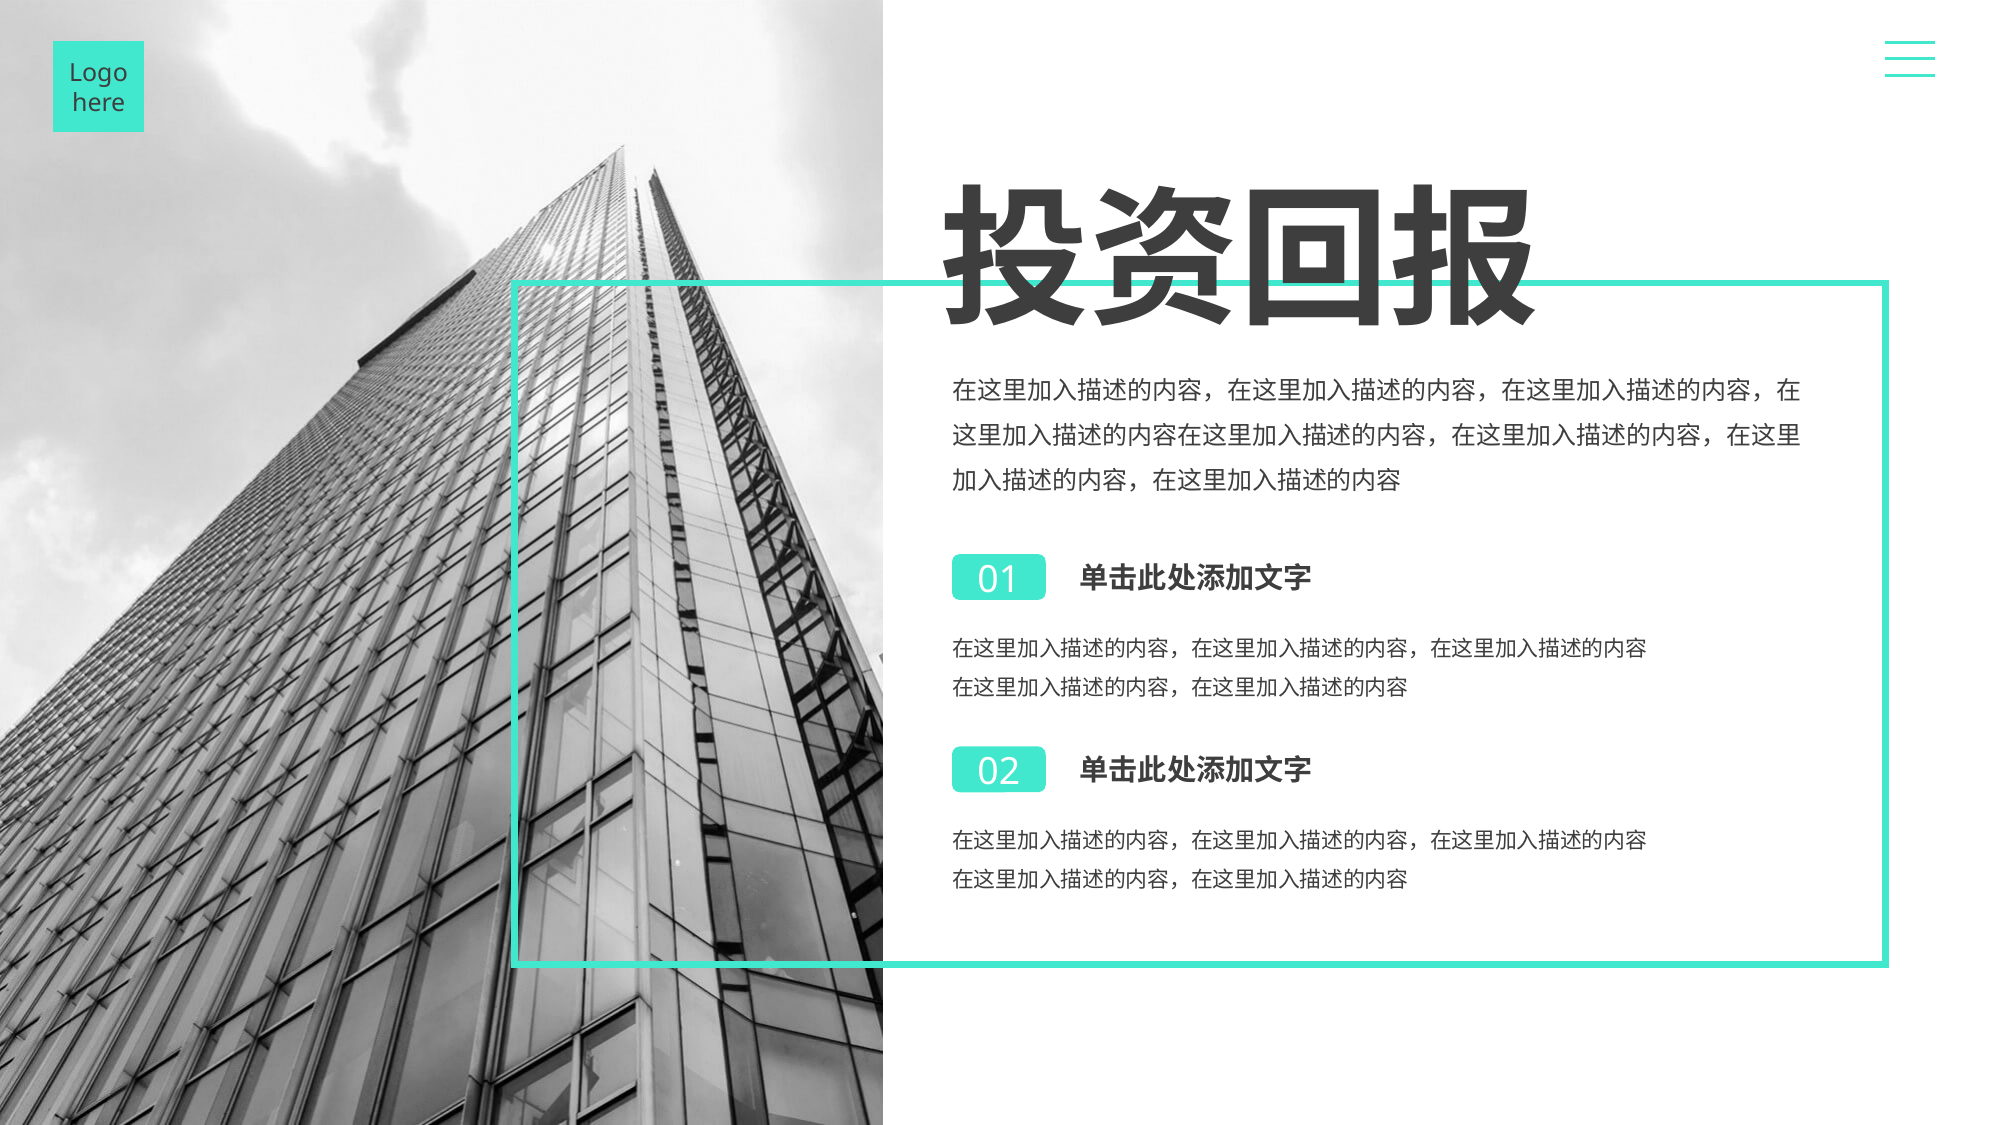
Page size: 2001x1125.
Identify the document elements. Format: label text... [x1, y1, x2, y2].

text_box 在这里加入描述的内容，在这里加入描述的内容，在这里加入描述的内容 在这里加入描述的内容，在这里加入描述的内容 [937, 806, 1800, 900]
text_box 在这里加入描述的内容，在这里加入描述的内容，在这里加入描述的内容 在这里加入描述的内容，在这里加入描述的内容 [937, 613, 1800, 708]
text_box [883, 282, 1886, 965]
text_box 投资回报 [924, 155, 1780, 351]
picture [0, 0, 883, 1125]
text_box 在这里加入描述的内容，在这里加入描述的内容，在这里加入描述的内容，在这里加入描述的内容在这里加入描述的内容，在这里加入描述的内容，在这里加入描述的内容，在这里加入描述的内容 [937, 352, 1821, 502]
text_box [54, 42, 1936, 132]
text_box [951, 744, 1436, 795]
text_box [951, 551, 1436, 603]
